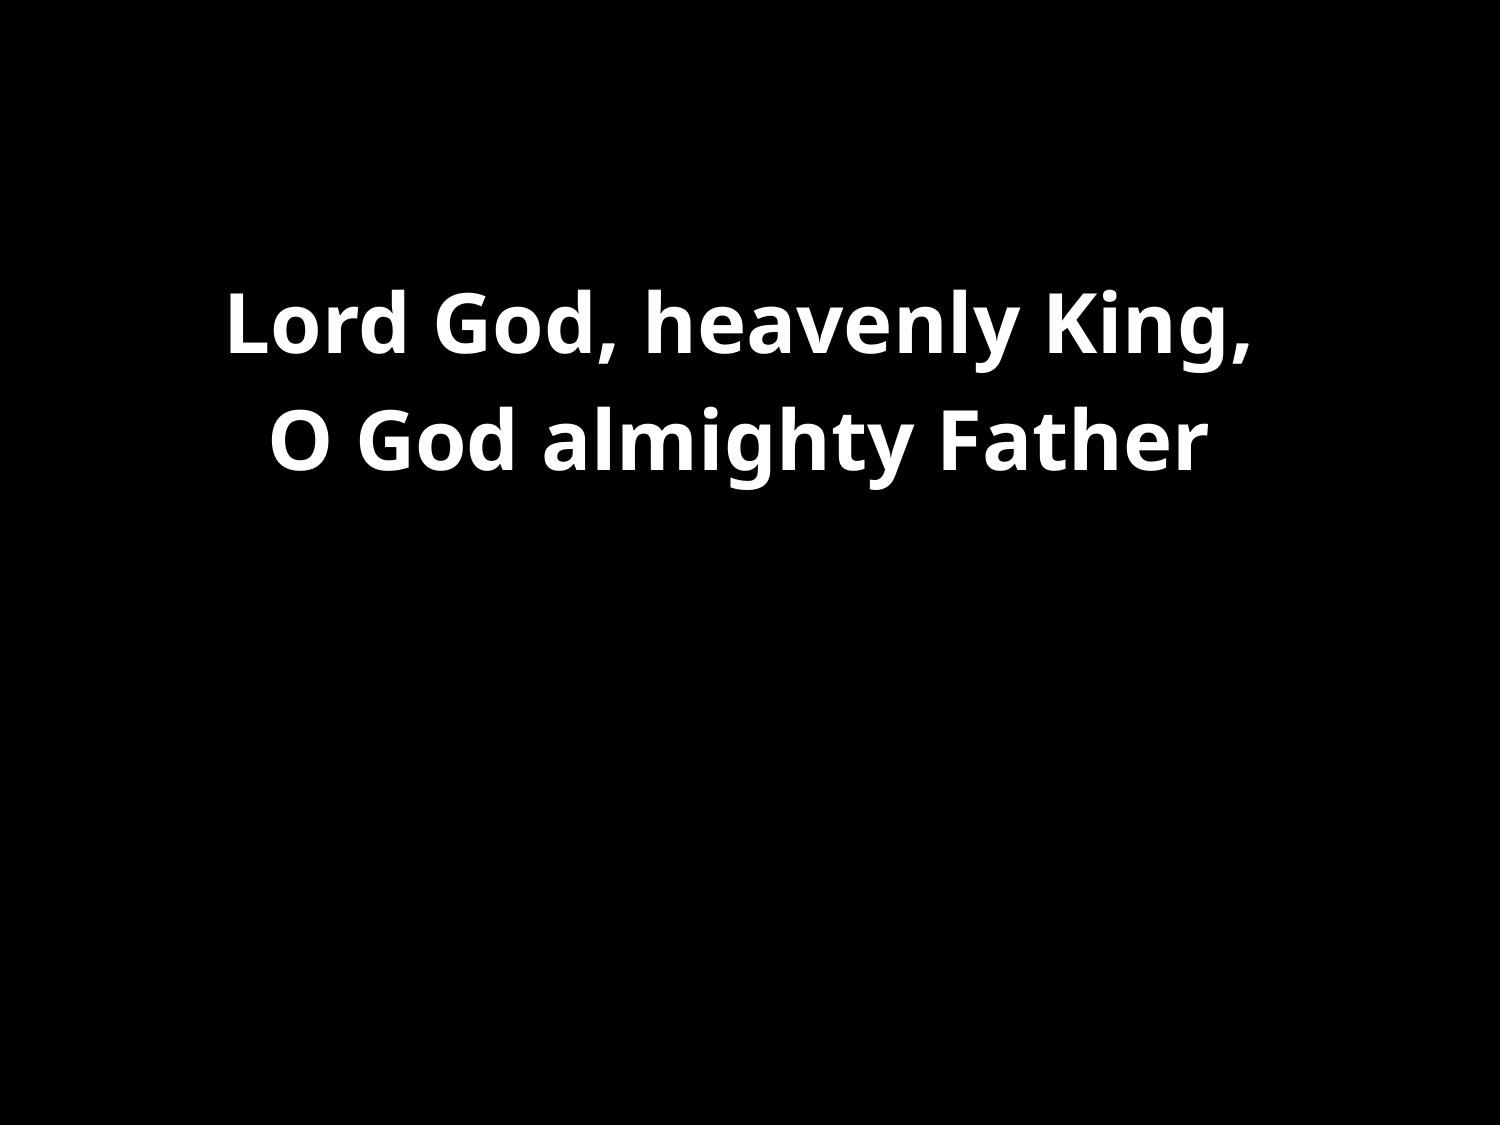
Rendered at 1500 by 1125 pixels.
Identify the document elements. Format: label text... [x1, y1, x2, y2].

list Lord God, heavenly King, O God almighty Father [0, 262, 1500, 1006]
